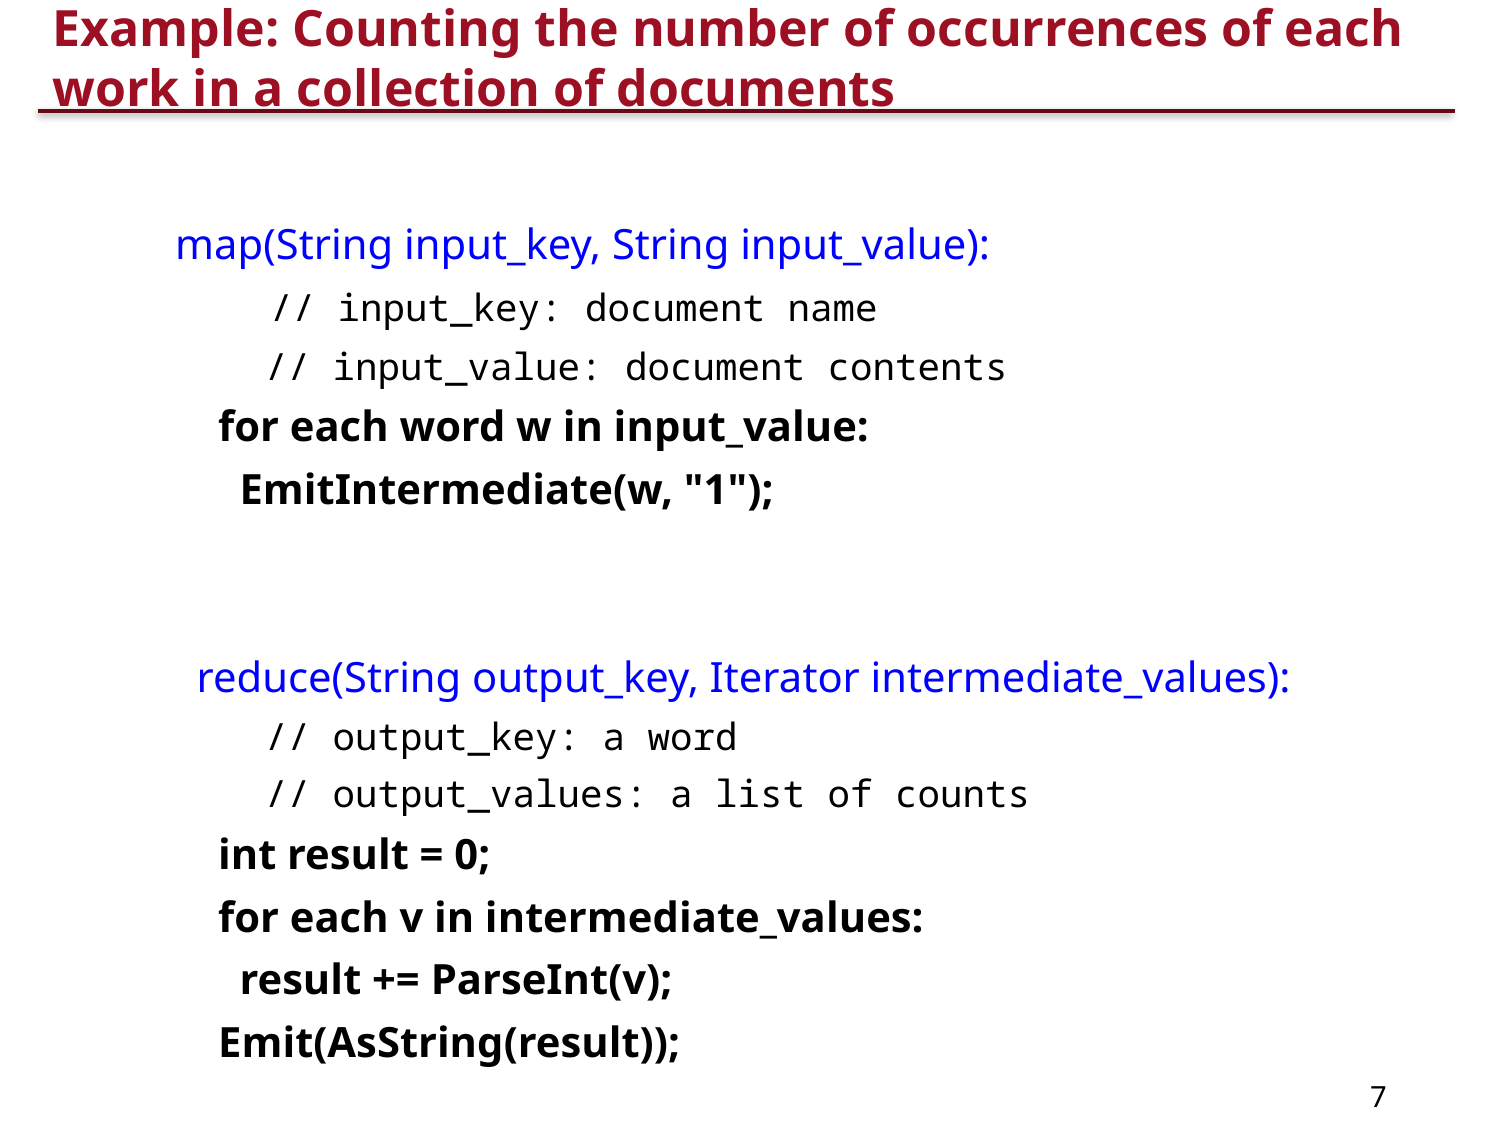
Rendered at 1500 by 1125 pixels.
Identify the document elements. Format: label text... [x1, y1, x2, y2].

list map(String input_key, String input_value): // input_key: document name // input_value: document contents for each word w in input_value: EmitIntermediate(w, "1"); reduce(String output_key, Iterator intermediate_values): // output_key: a word // output_values: a list of counts int result = 0; for each v in intermediate_values: result += ParseInt(v); Emit(AsString(result)); [160, 210, 1328, 811]
text_box 7 [1355, 1071, 1467, 1120]
title Example: Counting the number of occurrences of each work in a collection of documents [37, 0, 1455, 125]
